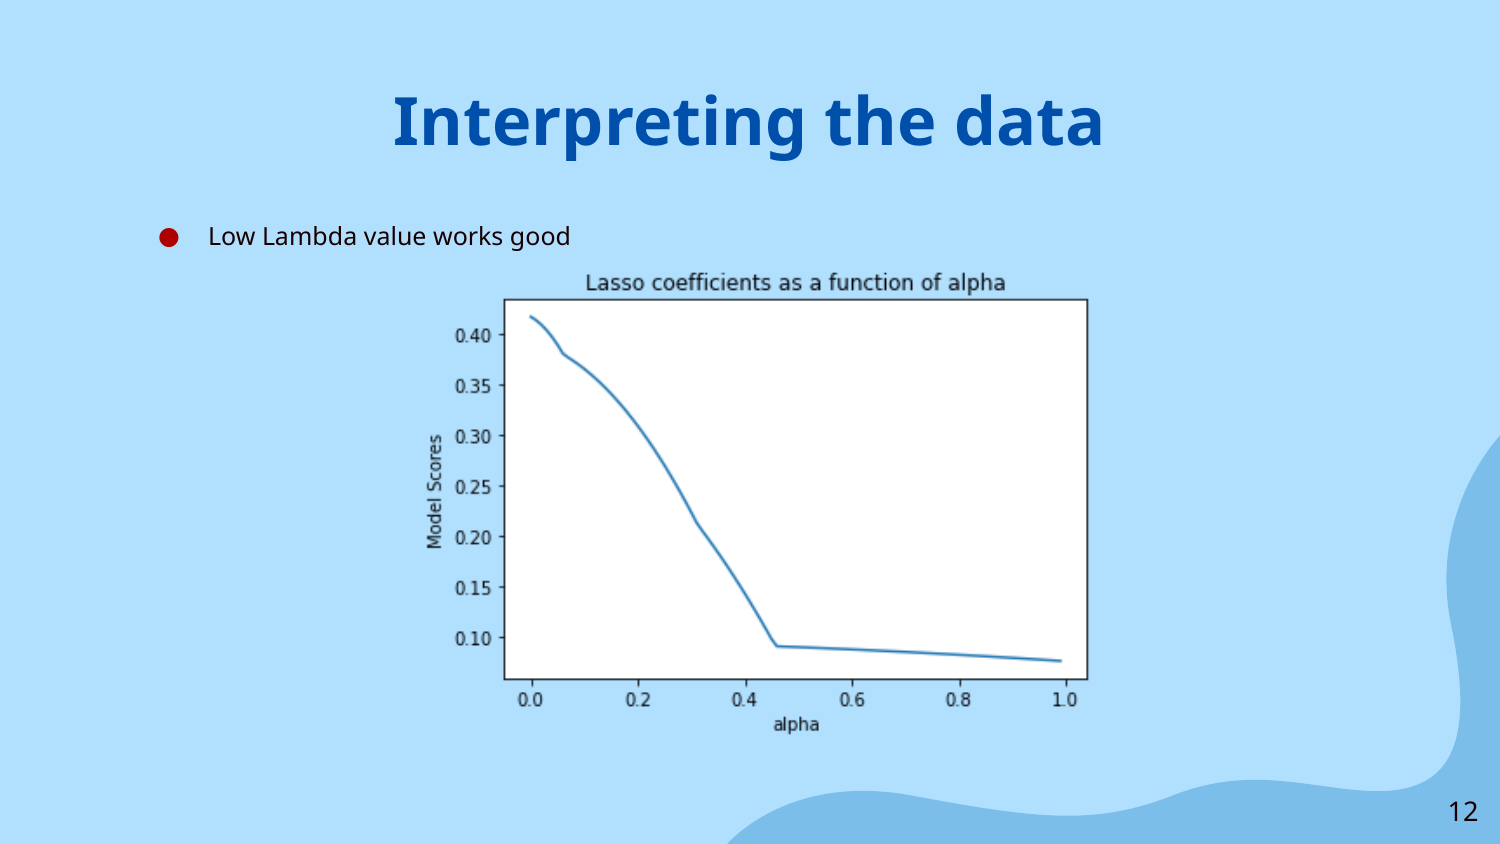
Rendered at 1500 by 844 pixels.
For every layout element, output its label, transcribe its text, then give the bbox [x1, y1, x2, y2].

slide_number ‹#› [1403, 779, 1494, 844]
picture [417, 261, 1099, 745]
list Low Lambda value works good [118, 175, 1382, 745]
title Interpreting the data [118, 63, 1382, 161]
